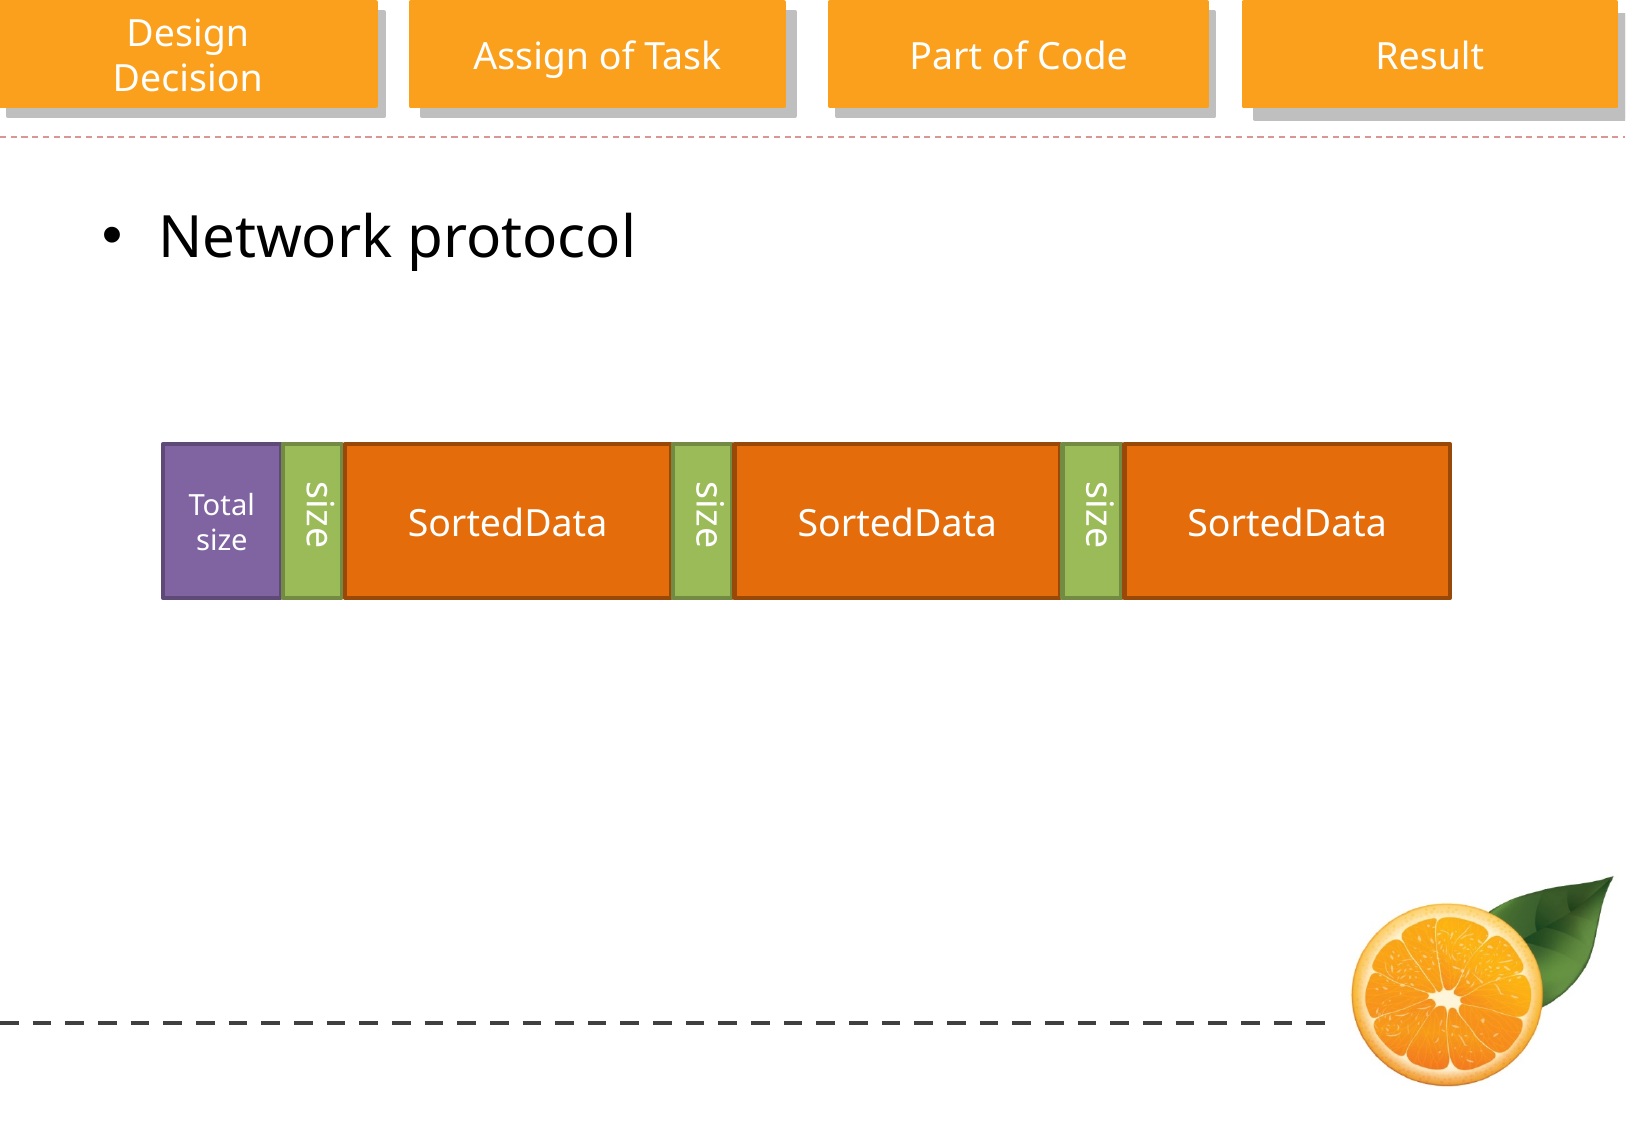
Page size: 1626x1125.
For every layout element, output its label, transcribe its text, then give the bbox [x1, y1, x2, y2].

list Network protocol [86, 192, 837, 306]
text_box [162, 444, 1451, 599]
picture [1337, 845, 1625, 1120]
